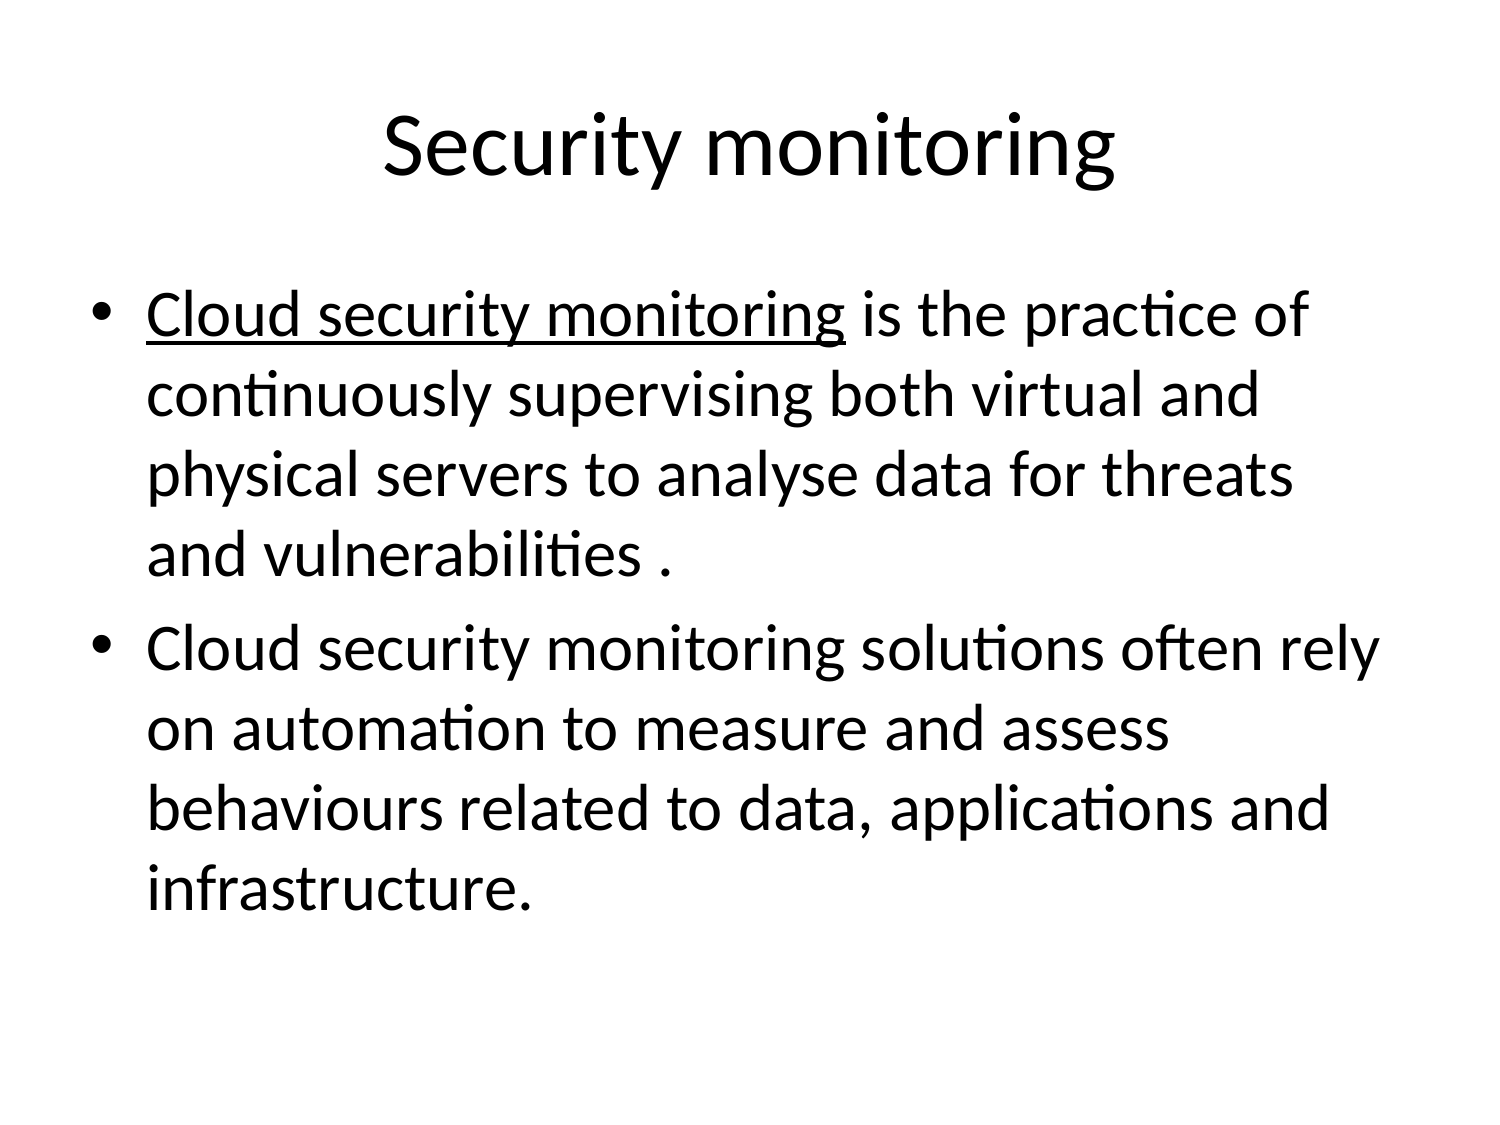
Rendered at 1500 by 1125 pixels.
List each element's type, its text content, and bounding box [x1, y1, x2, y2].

title Security monitoring [75, 45, 1425, 233]
list Cloud security monitoring is the practice of continuously supervising both virtual and physical servers to analyse data for threats and vulnerabilities . Cloud security monitoring solutions often rely on automation to measure and assess behaviours related to data, applications and infrastructure. [75, 262, 1425, 1005]
